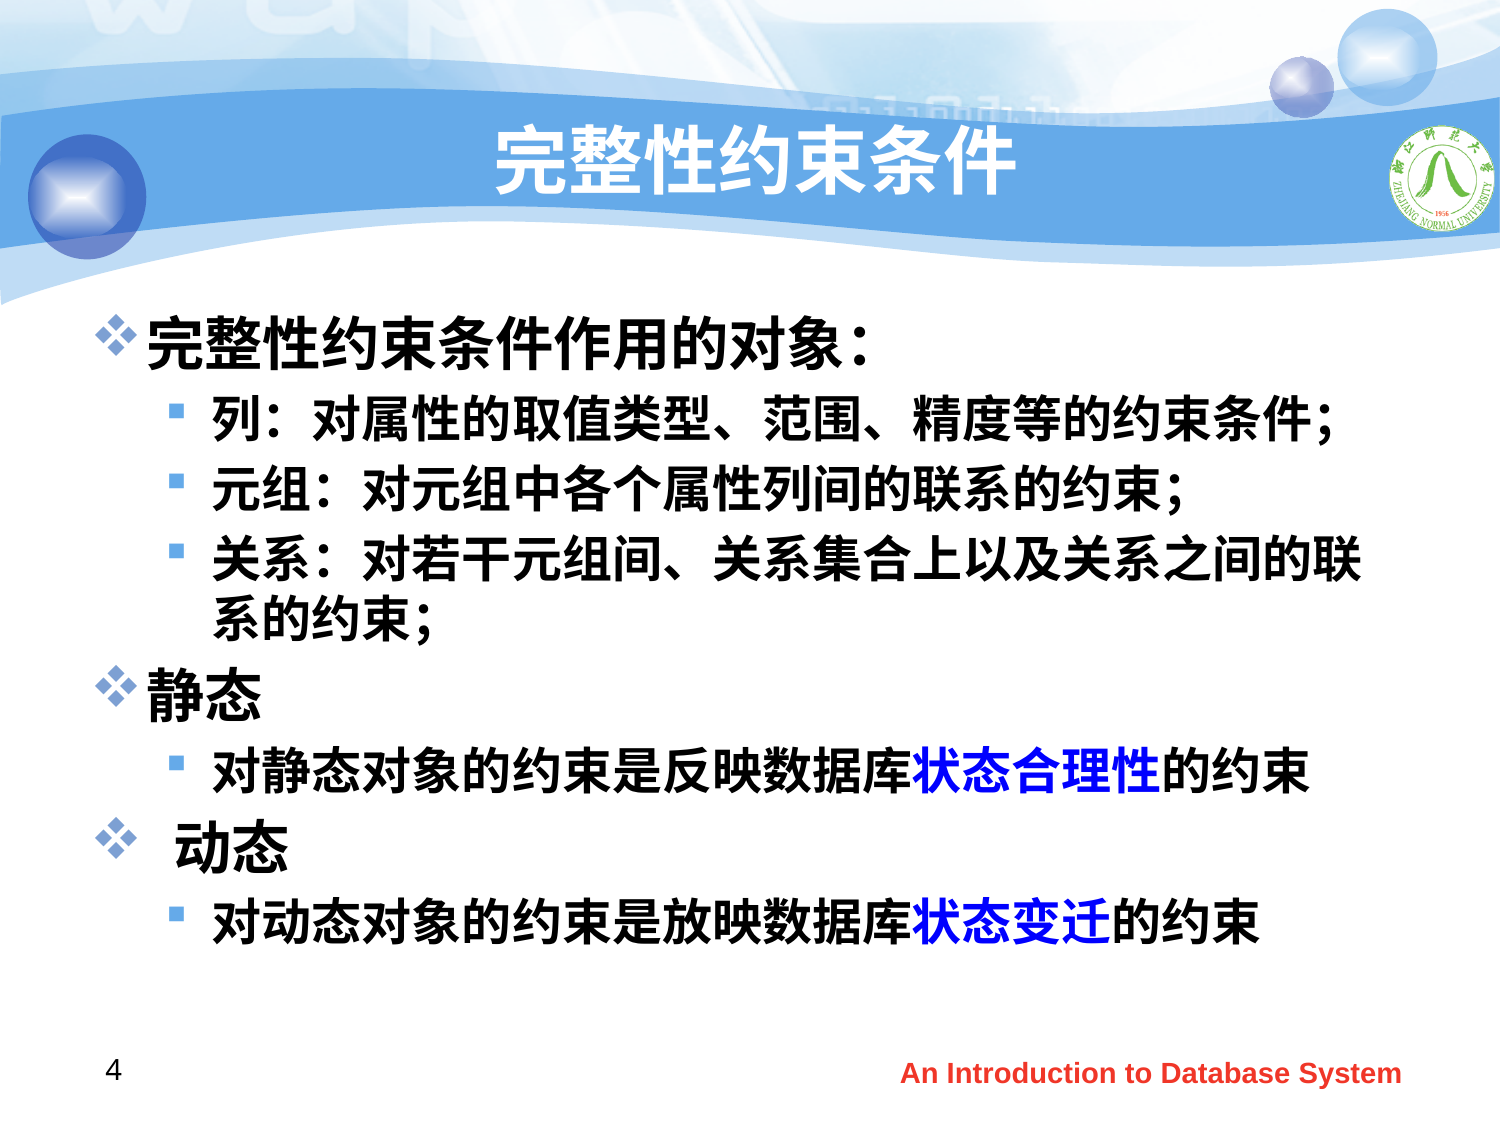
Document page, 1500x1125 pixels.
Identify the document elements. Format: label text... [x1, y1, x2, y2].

footer An Introduction to Database System [856, 1046, 1447, 1100]
picture [1388, 125, 1495, 232]
slide_number 4 [41, 1023, 138, 1099]
list 完整性约束条件作用的对象： 列：对属性的取值类型、范围、精度等的约束条件； 元组：对元组中各个属性列间的联系的约束； 关系：对若干元组间、关系集合上以及关系之间的联系的约束； 静态 对静态对象的约束是反映数据库状态合理性的约束 动态 对动态对象的约束是放映数据库状态变迁的约束 [75, 299, 1425, 1038]
title 完整性约束条件 [150, 112, 1363, 205]
picture [0, 0, 1500, 112]
